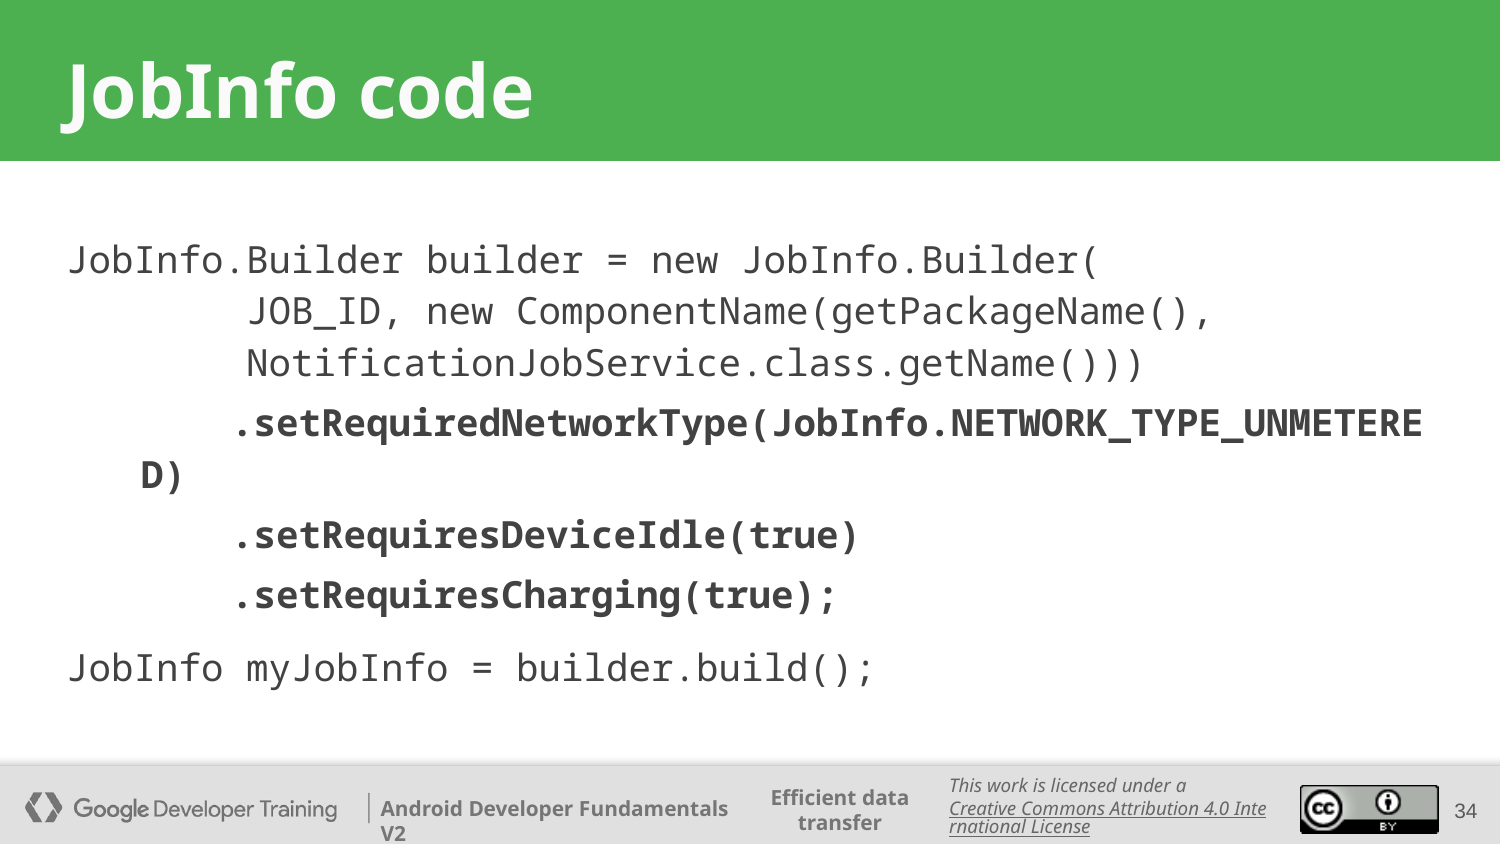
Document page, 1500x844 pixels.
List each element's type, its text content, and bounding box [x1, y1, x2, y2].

slide_number ‹#› [1402, 777, 1493, 842]
picture [0, 161, 1500, 844]
title JobInfo code [51, 28, 1449, 122]
list JobInfo.Builder builder = new JobInfo.Builder( JOB_ID, new ComponentName(getPackageName(), NotificationJobService.class.getName())) .setRequiredNetworkType(JobInfo.NETWORK_TYPE_UNMETERED) .setRequiresDeviceIdle(true) .setRequiresCharging(true); JobInfo myJobInfo = builder.build(); [51, 214, 1449, 718]
